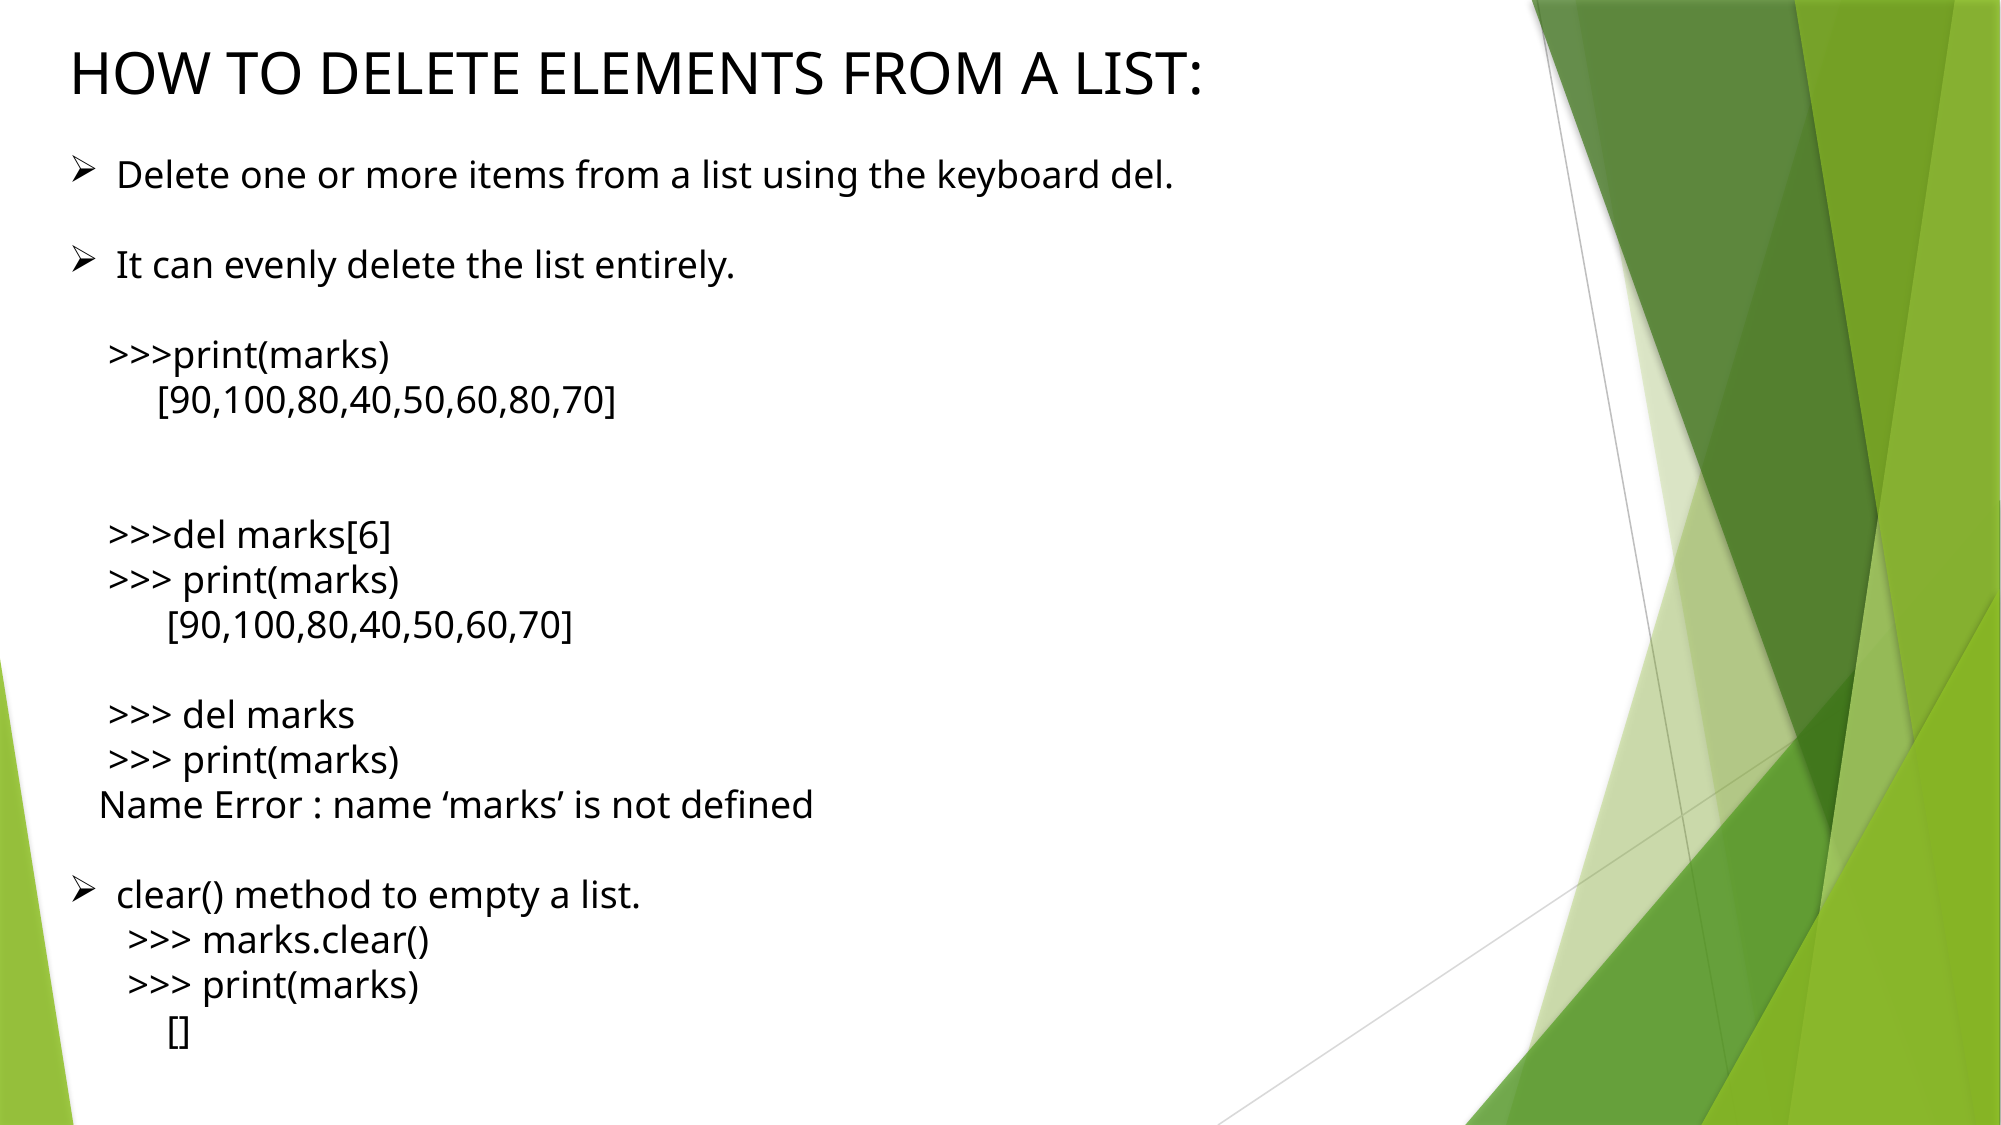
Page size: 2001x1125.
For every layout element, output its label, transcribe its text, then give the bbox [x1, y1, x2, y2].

text_box HOW TO DELETE ELEMENTS FROM A LIST: Delete one or more items from a list using the keyboard del. It can evenly delete the list entirely. >>>print(marks) [90,100,80,40,50,60,80,70] >>>del marks[6] >>> print(marks) [90,100,80,40,50,60,70] >>> del marks >>> print(marks) Name Error : name ‘marks’ is not defined clear() method to empty a list. >>> marks.clear() >>> print(marks) [] [54, 29, 1502, 1059]
